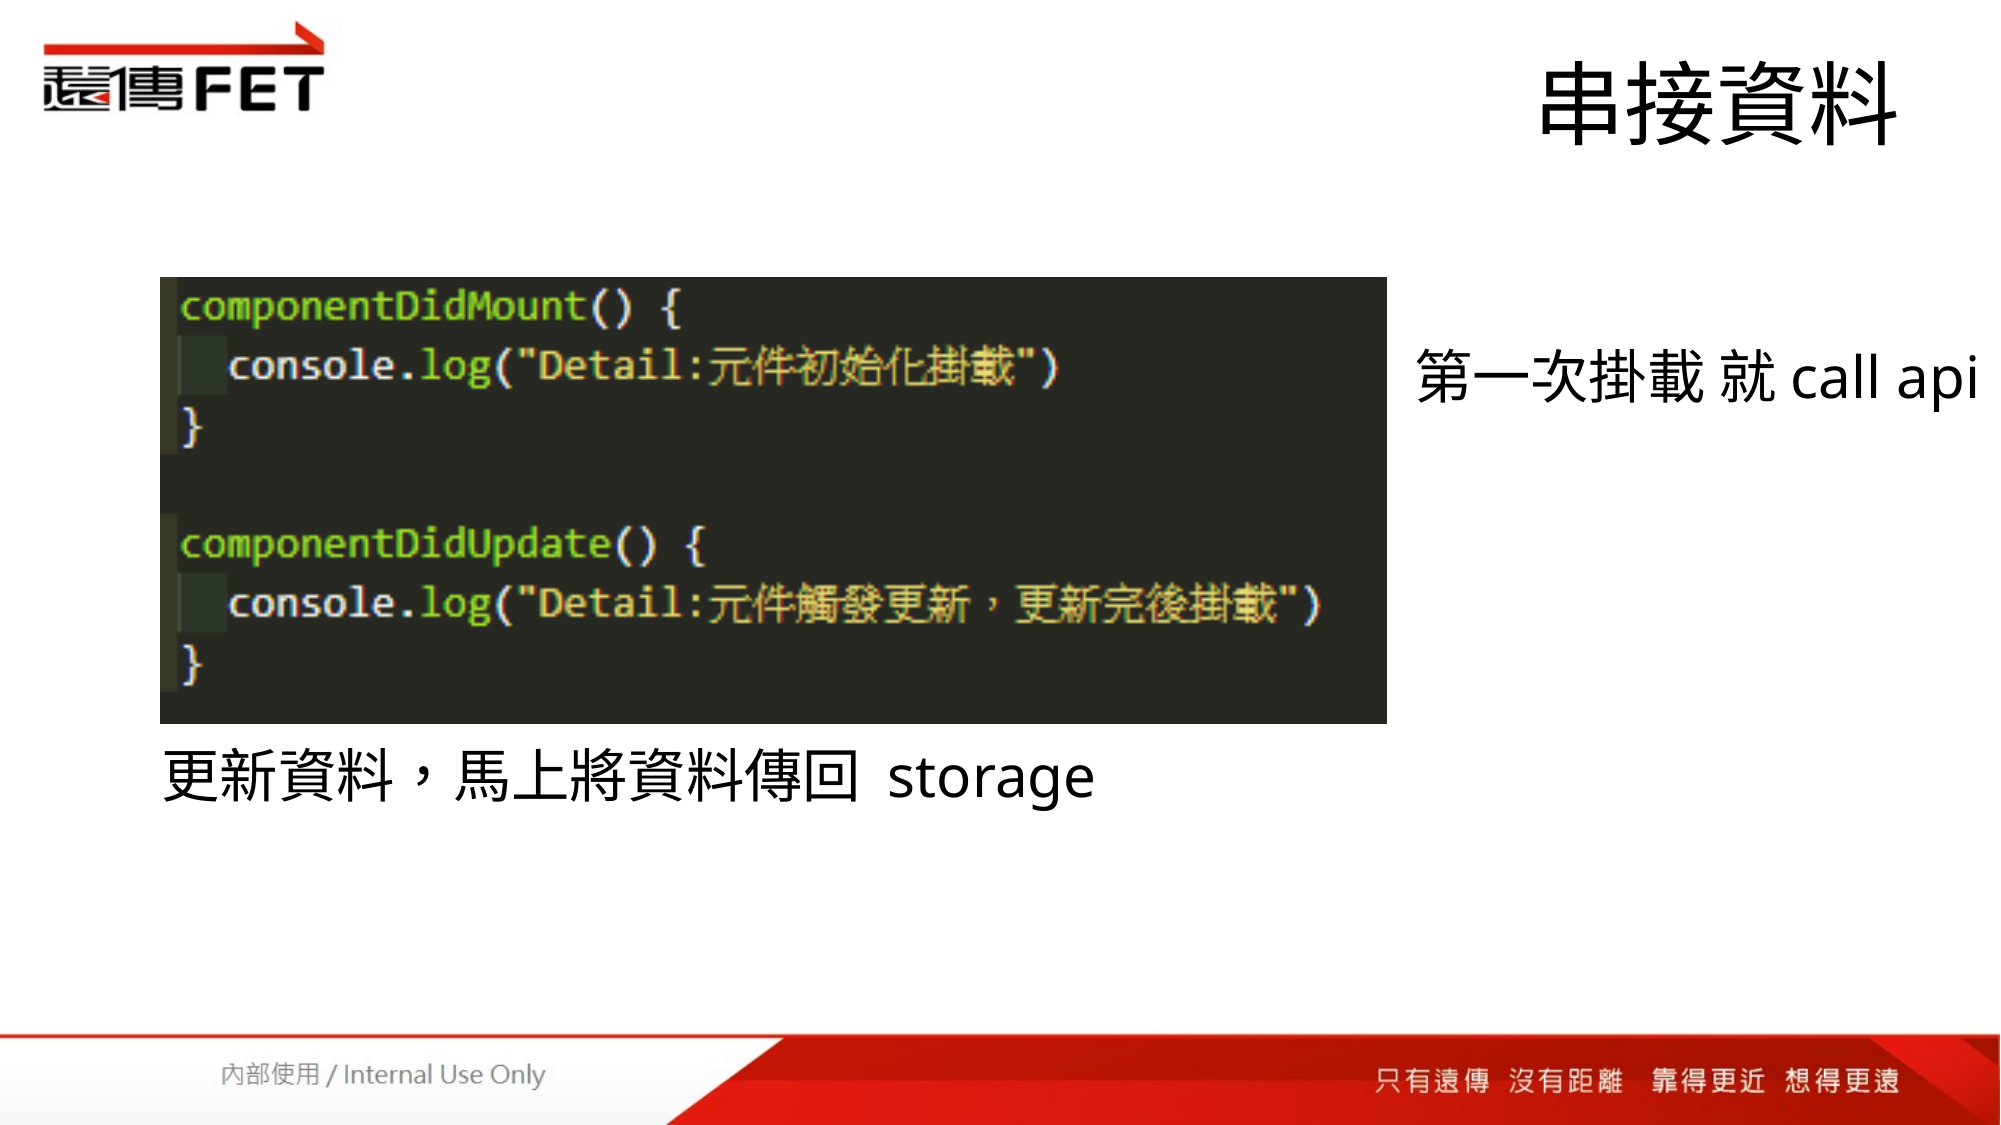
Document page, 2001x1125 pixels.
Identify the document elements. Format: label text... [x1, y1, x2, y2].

text_box 更新資料，馬上將資料傳回 storage [147, 732, 1112, 887]
picture [0, 0, 2000, 1125]
title 串接資料 [190, 0, 1916, 218]
text_box 第一次掛載 就call api [1399, 333, 1996, 488]
